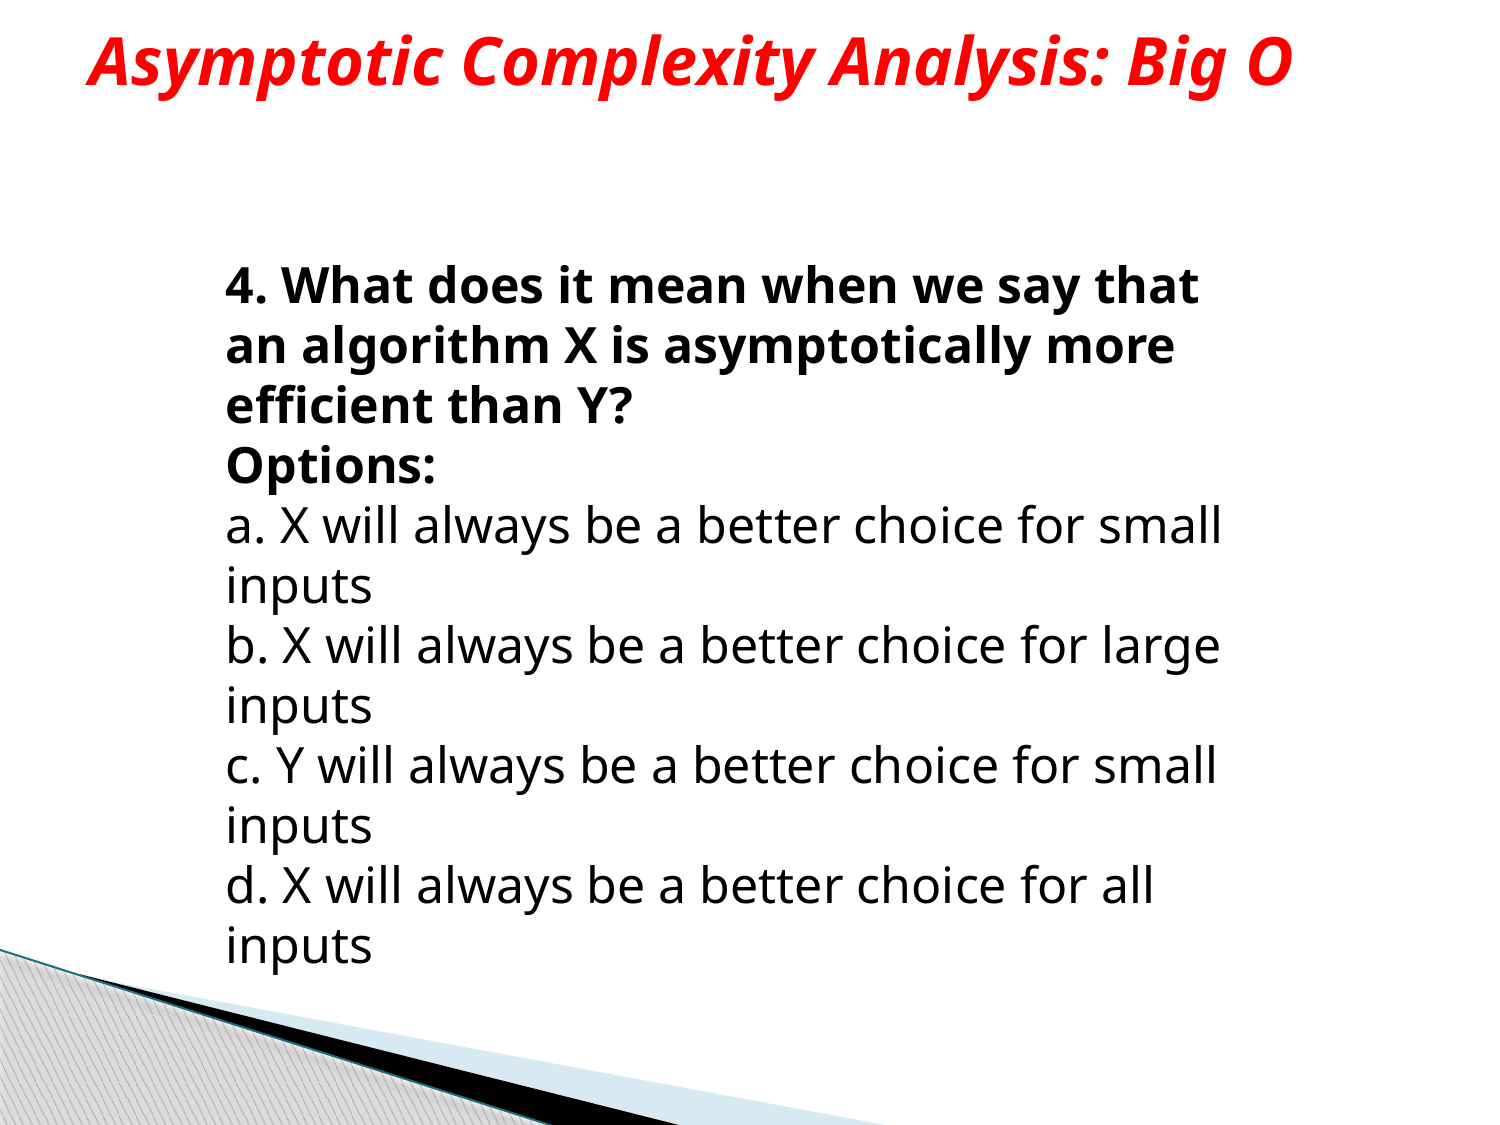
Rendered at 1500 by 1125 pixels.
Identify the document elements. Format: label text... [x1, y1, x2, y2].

text_box 4. What does it mean when we say that an algorithm X is asymptotically more efficient than Y? Options: a. X will always be a better choice for small inputs b. X will always be a better choice for large inputs c. Y will always be a better choice for small inputs d. X will always be a better choice for all inputs Answer= [210, 246, 1289, 1125]
title Asymptotic Complexity Analysis: Big O [75, 0, 1425, 118]
